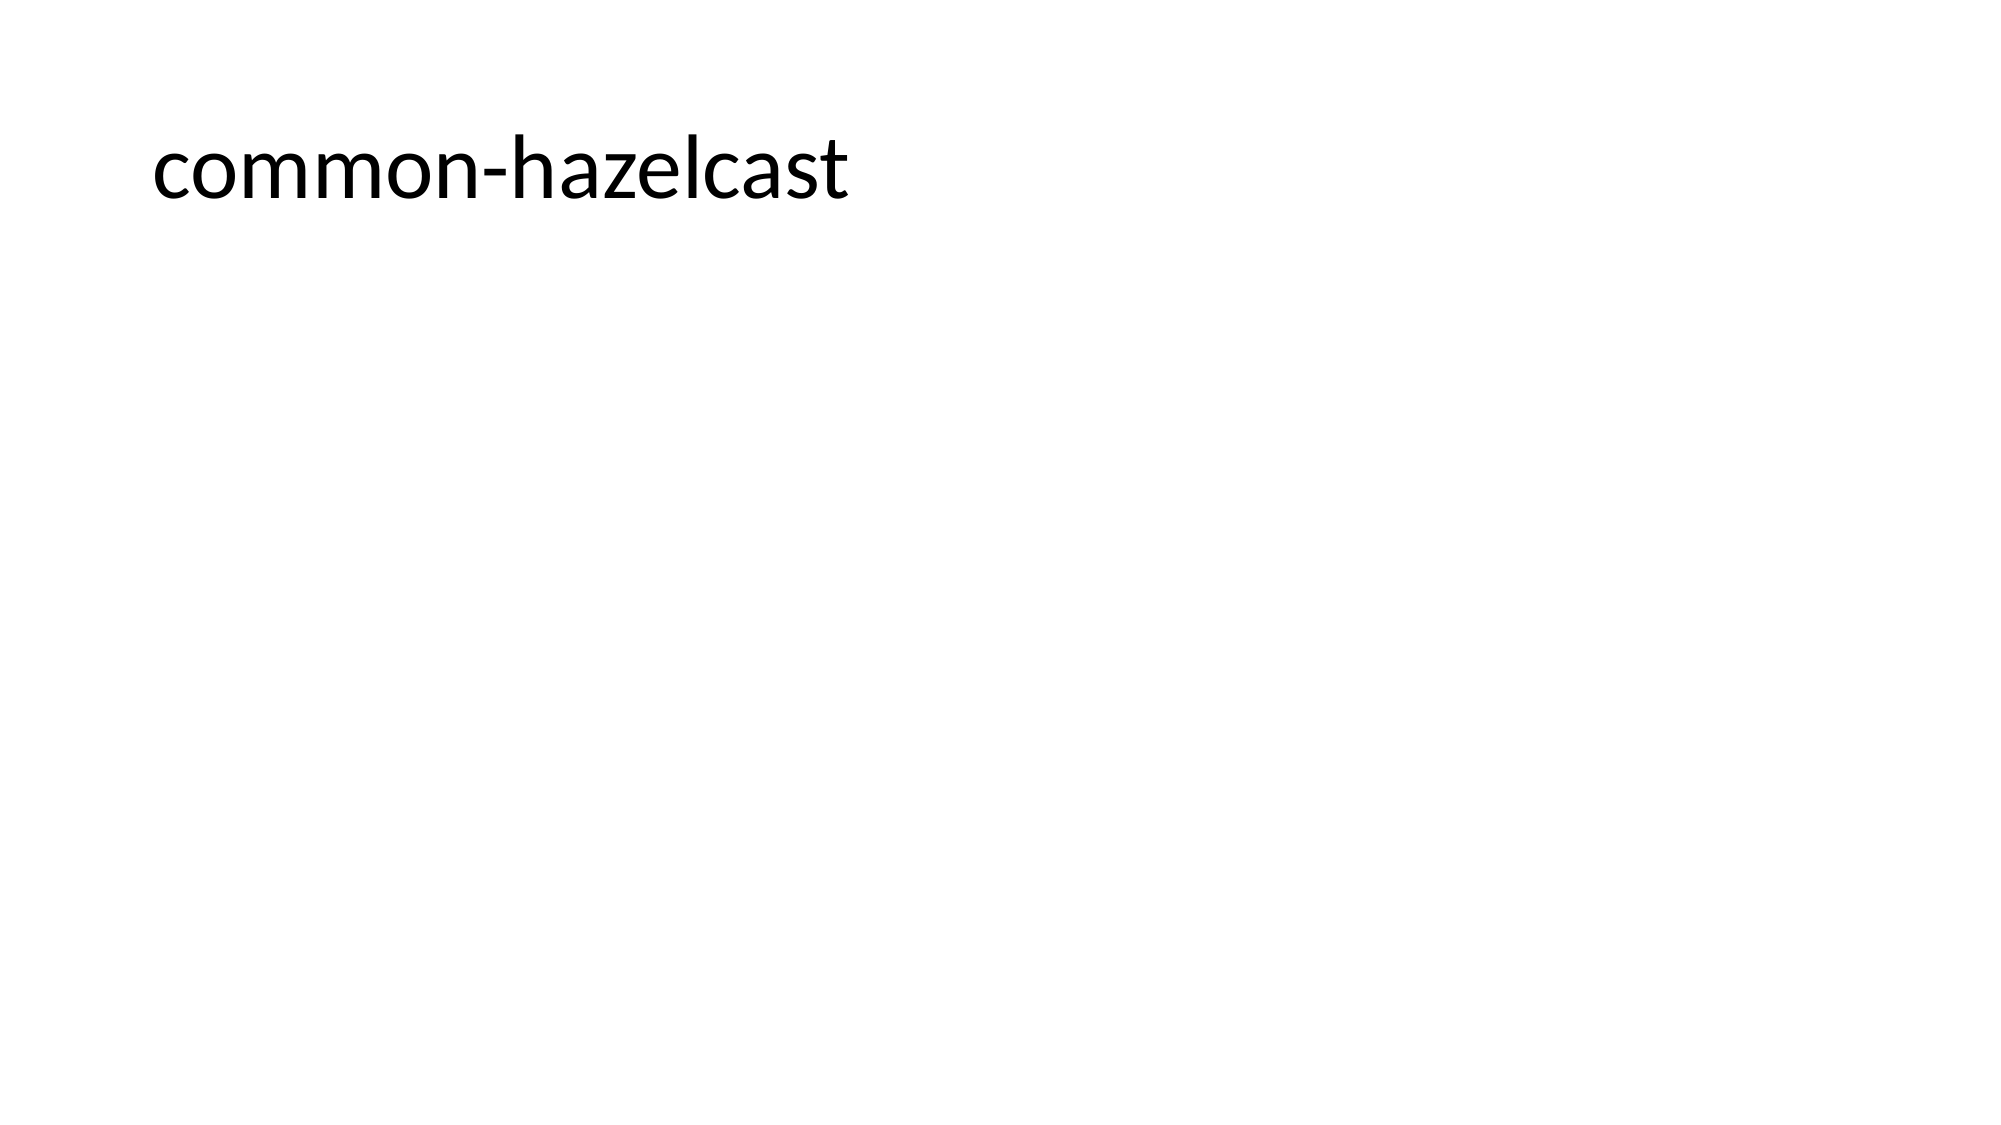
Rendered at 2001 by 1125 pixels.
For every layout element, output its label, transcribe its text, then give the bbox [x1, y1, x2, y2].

title common-hazelcast [137, 59, 1863, 278]
